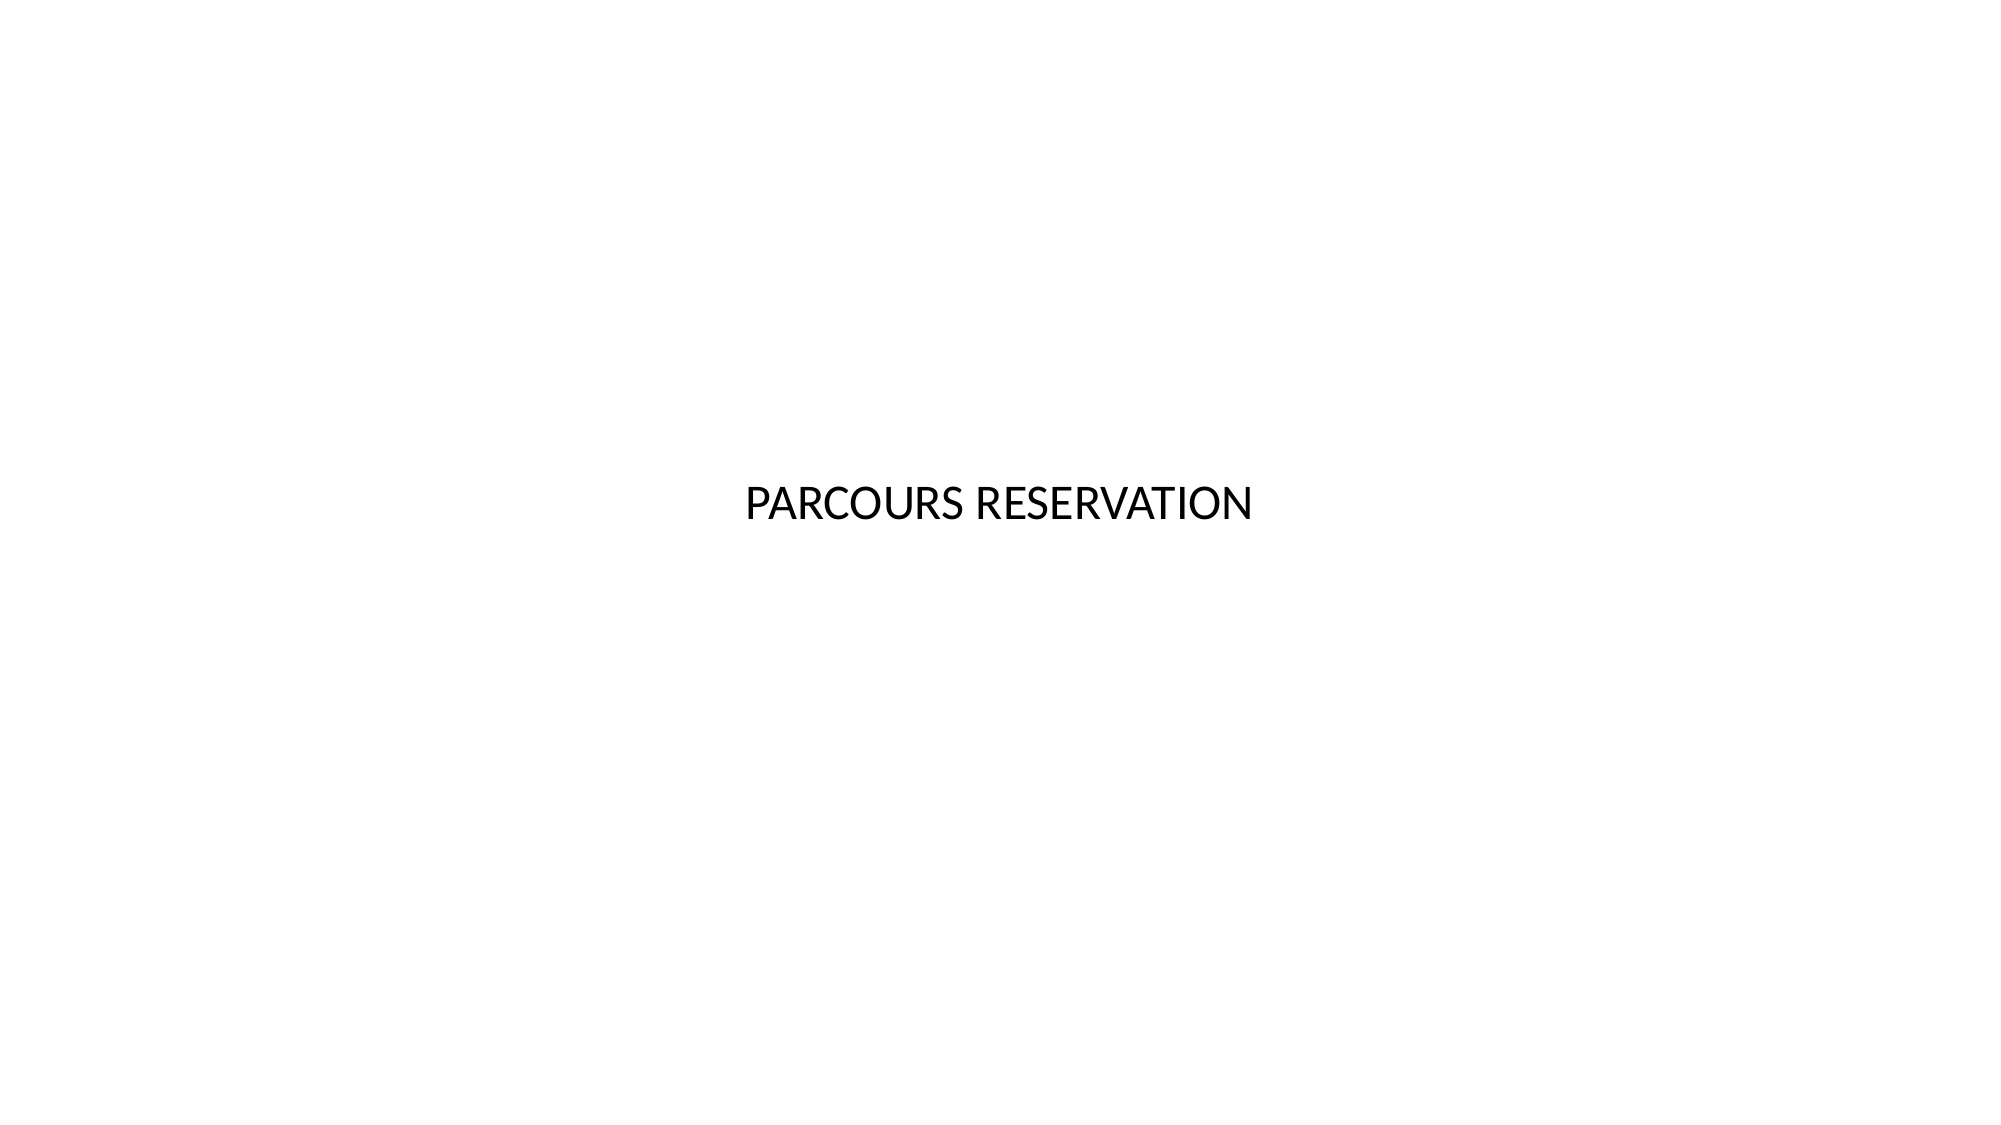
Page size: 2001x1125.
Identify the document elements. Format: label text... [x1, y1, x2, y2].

subtitle PARCOURS RESERVATION [249, 469, 1750, 741]
